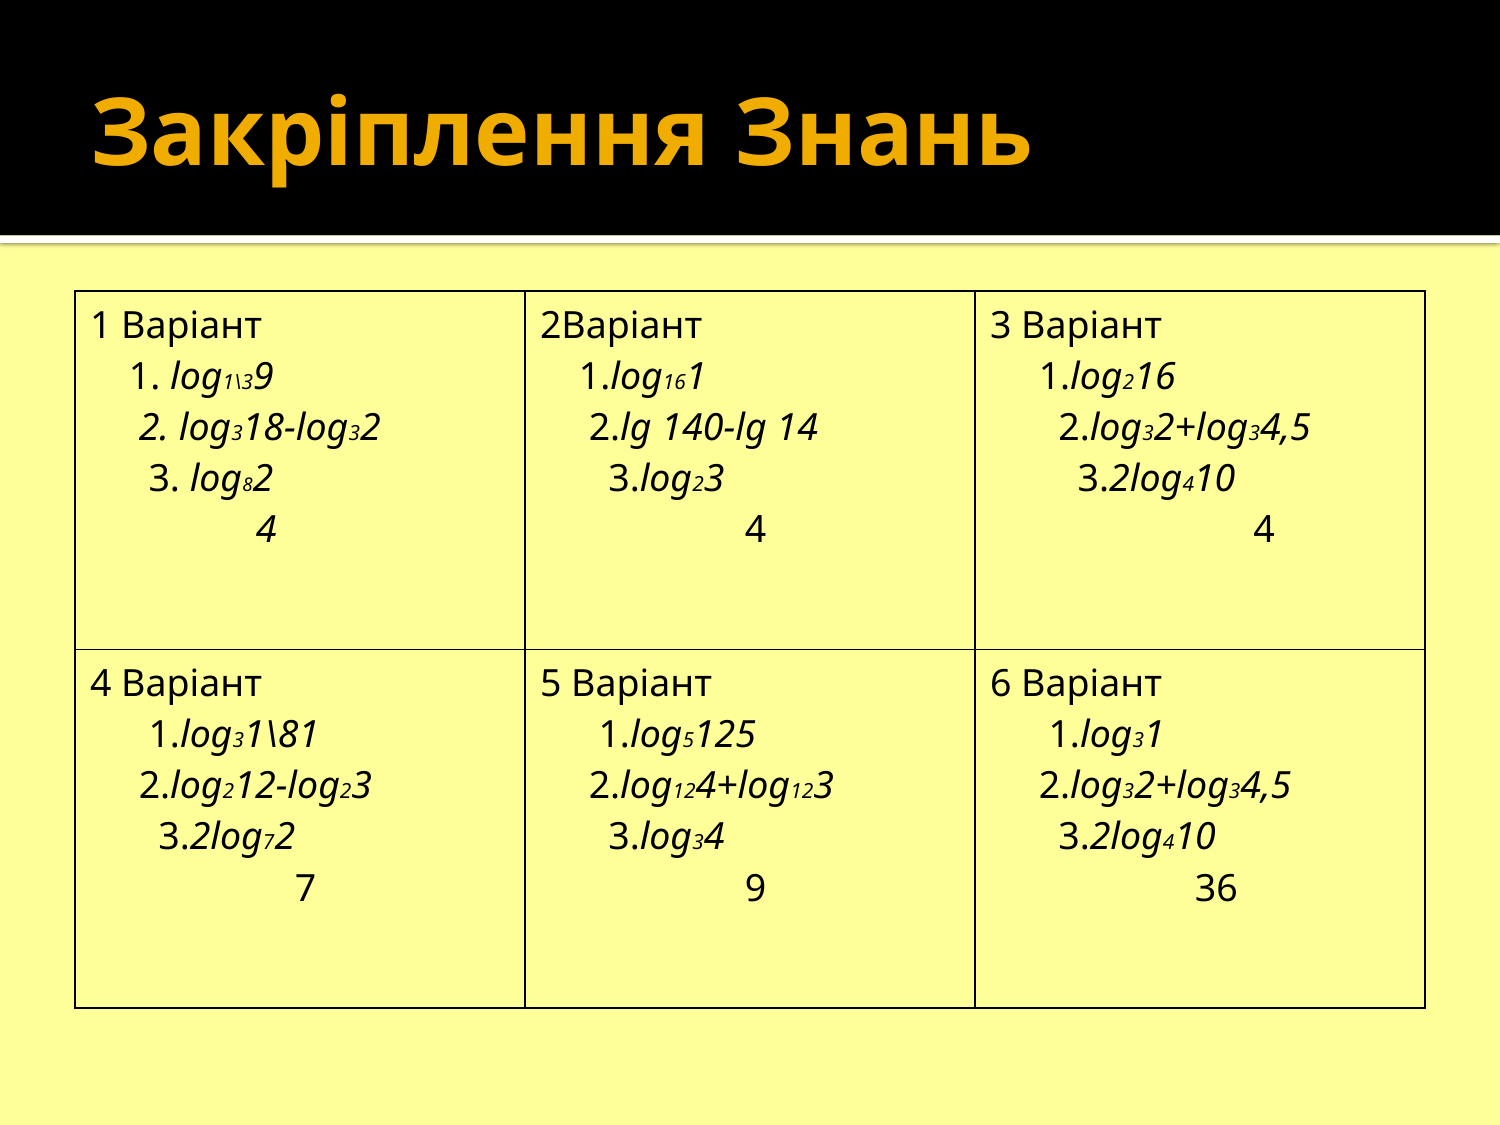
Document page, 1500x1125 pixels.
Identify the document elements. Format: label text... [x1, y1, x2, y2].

table_header 2Варіант 1.log161 2.lg 140-lg 14 3.log23 4 [526, 292, 974, 649]
title Закріплення Знань [75, 25, 1425, 231]
table_cell 6 Варіант 1.log31 2.log32+log34,5 3.2log410 36 [976, 650, 1424, 1007]
table_header 3 Варіант 1.log216 2.log32+log34,5 3.2log410 4 [976, 292, 1424, 649]
table_cell 4 Варіант 1.log31\81 2.log212-log23 3.2log72 7 [76, 650, 524, 1007]
table_cell 5 Варіант 1.log5125 2.log124+log123 3.log34 9 [526, 650, 974, 1007]
table_header 1 Варіант 1. log1\39 2. log318-log32 3. log82 4 [76, 292, 524, 649]
